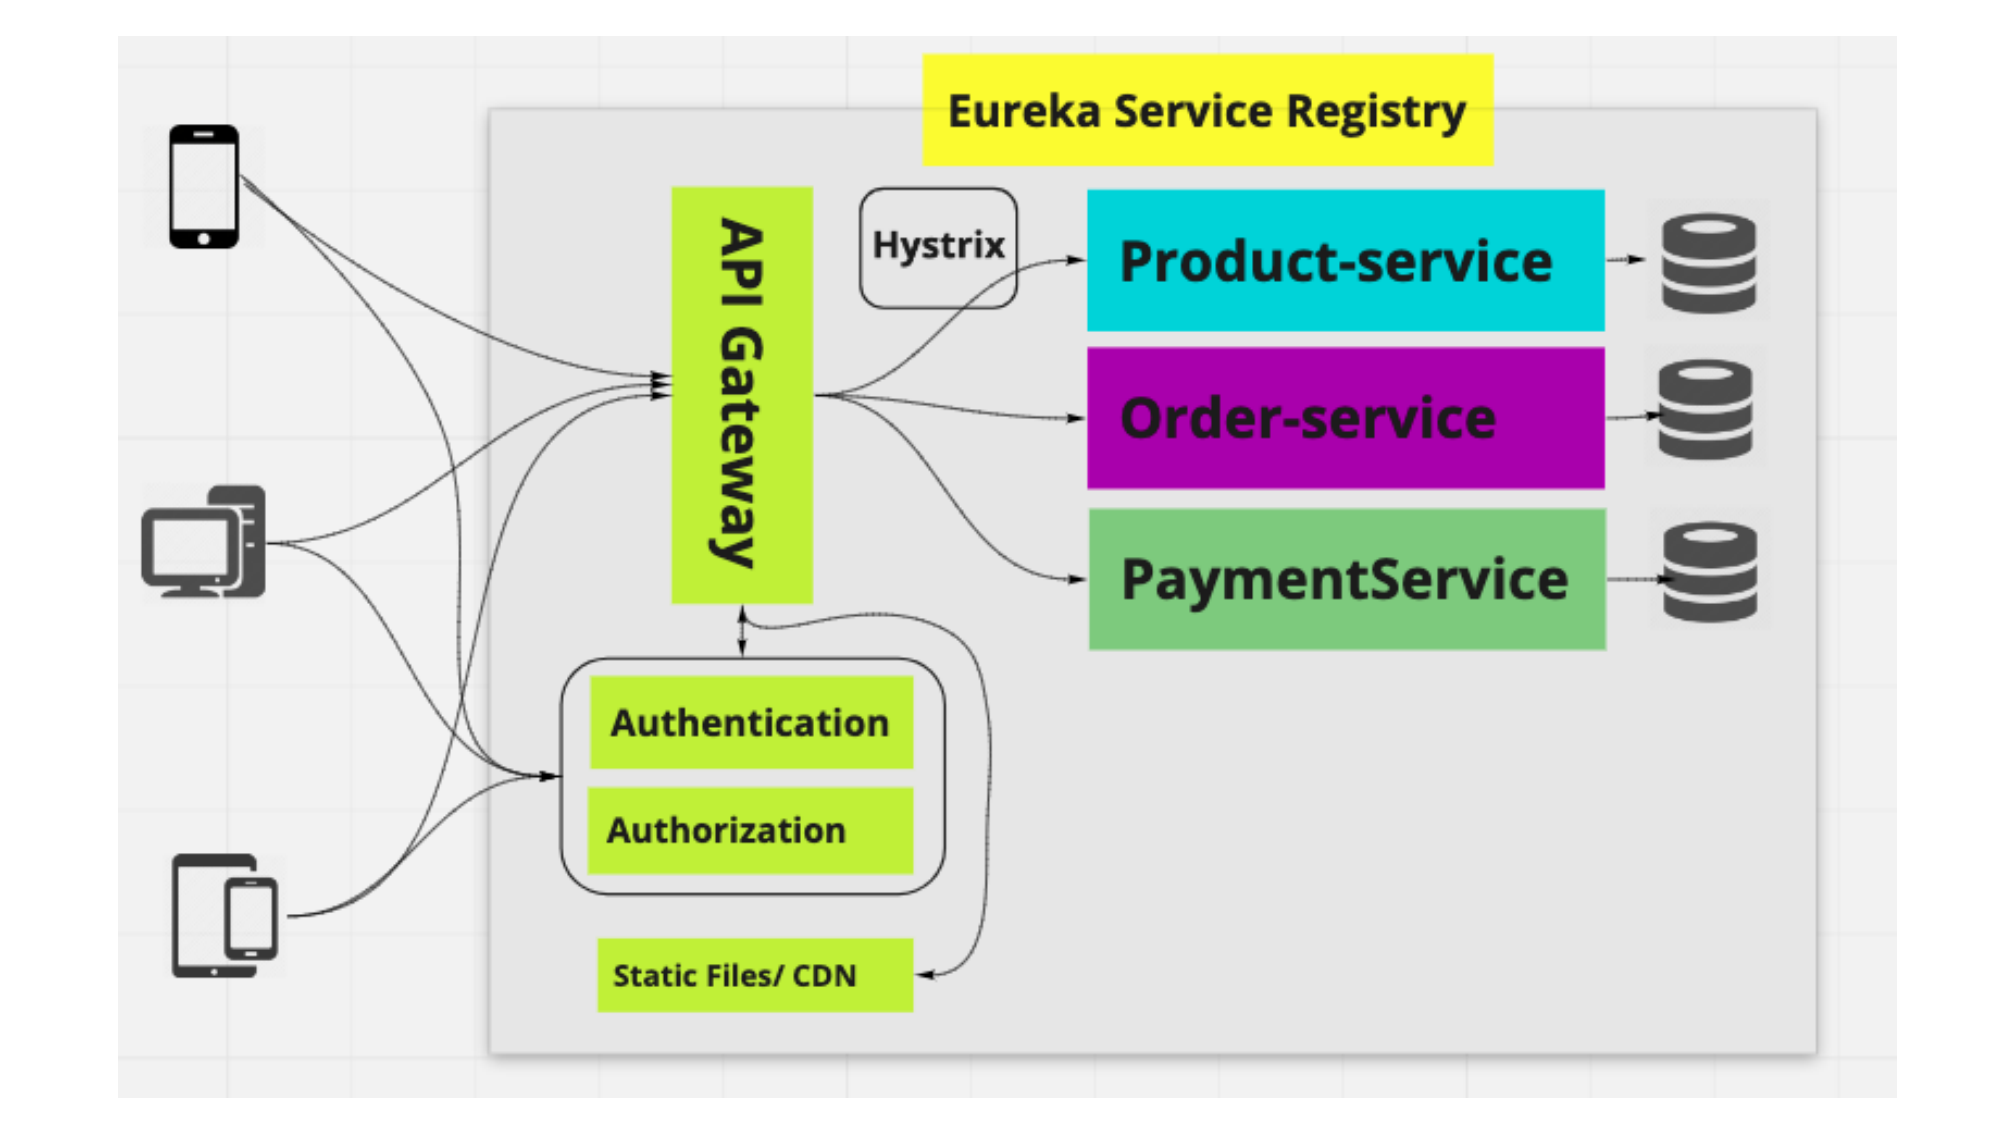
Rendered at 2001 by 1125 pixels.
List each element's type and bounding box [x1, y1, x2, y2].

picture [118, 36, 1897, 1098]
